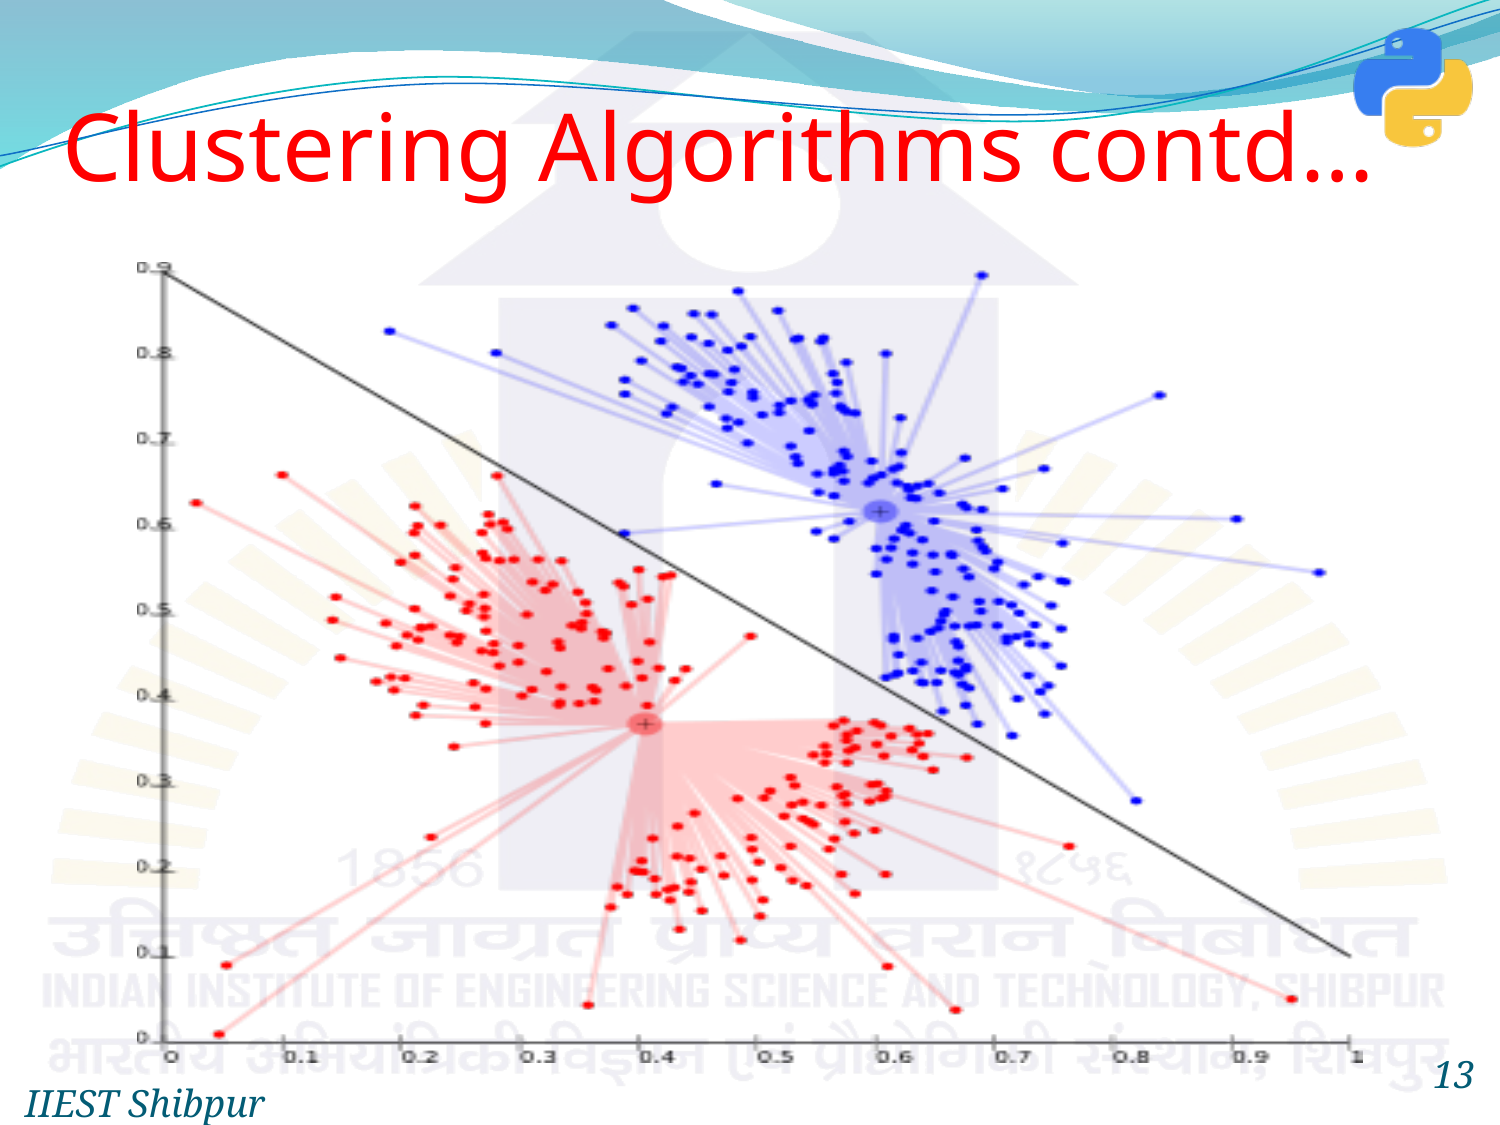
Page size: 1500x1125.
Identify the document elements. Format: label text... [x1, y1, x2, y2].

title Clustering Algorithms contd… [62, 50, 1500, 200]
footer IIEST Shibpur [24, 1065, 575, 1125]
picture [1337, 12, 1488, 163]
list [137, 262, 1363, 1063]
slide_number 13 [1350, 1042, 1475, 1103]
